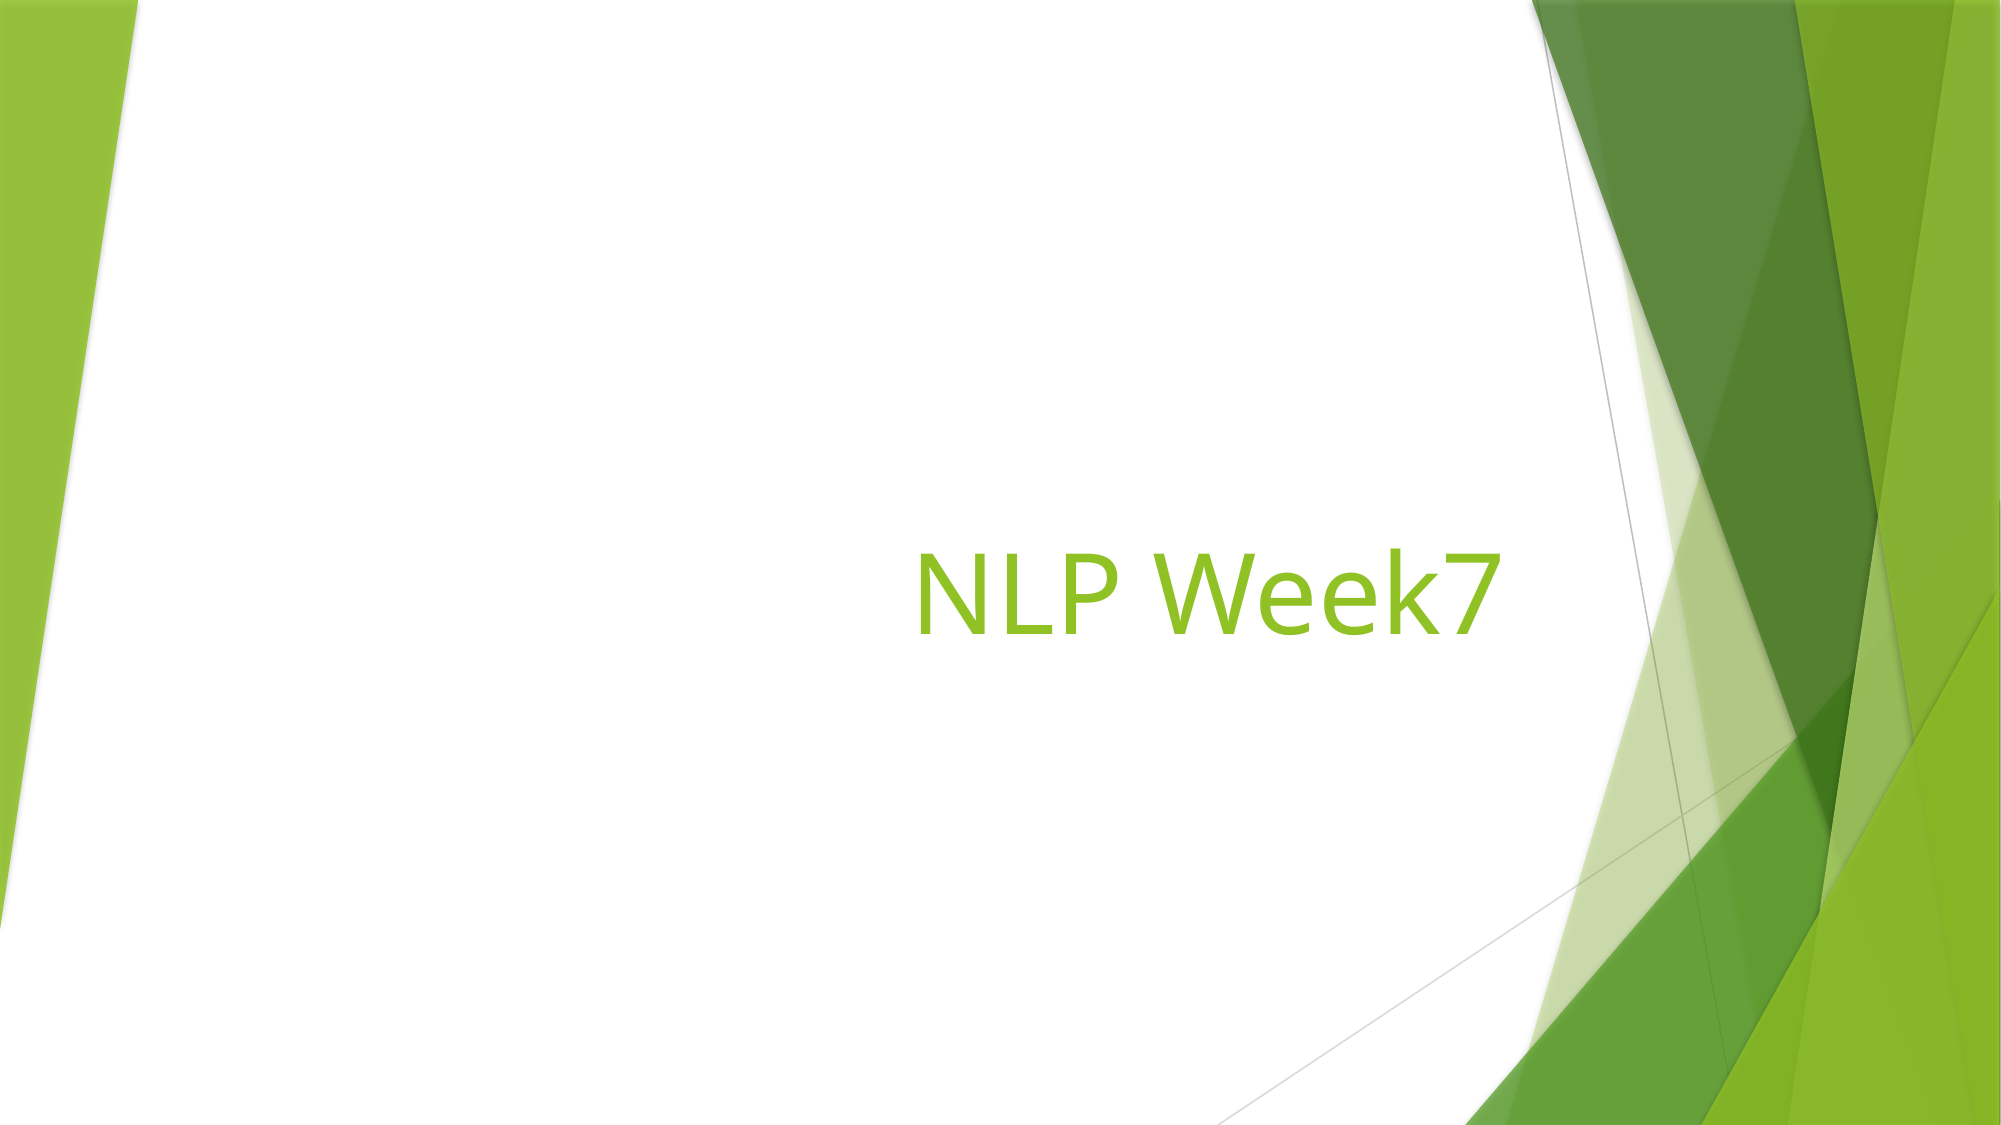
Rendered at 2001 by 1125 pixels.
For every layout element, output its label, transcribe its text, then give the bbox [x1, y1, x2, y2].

title NLP Week7 [247, 394, 1522, 665]
